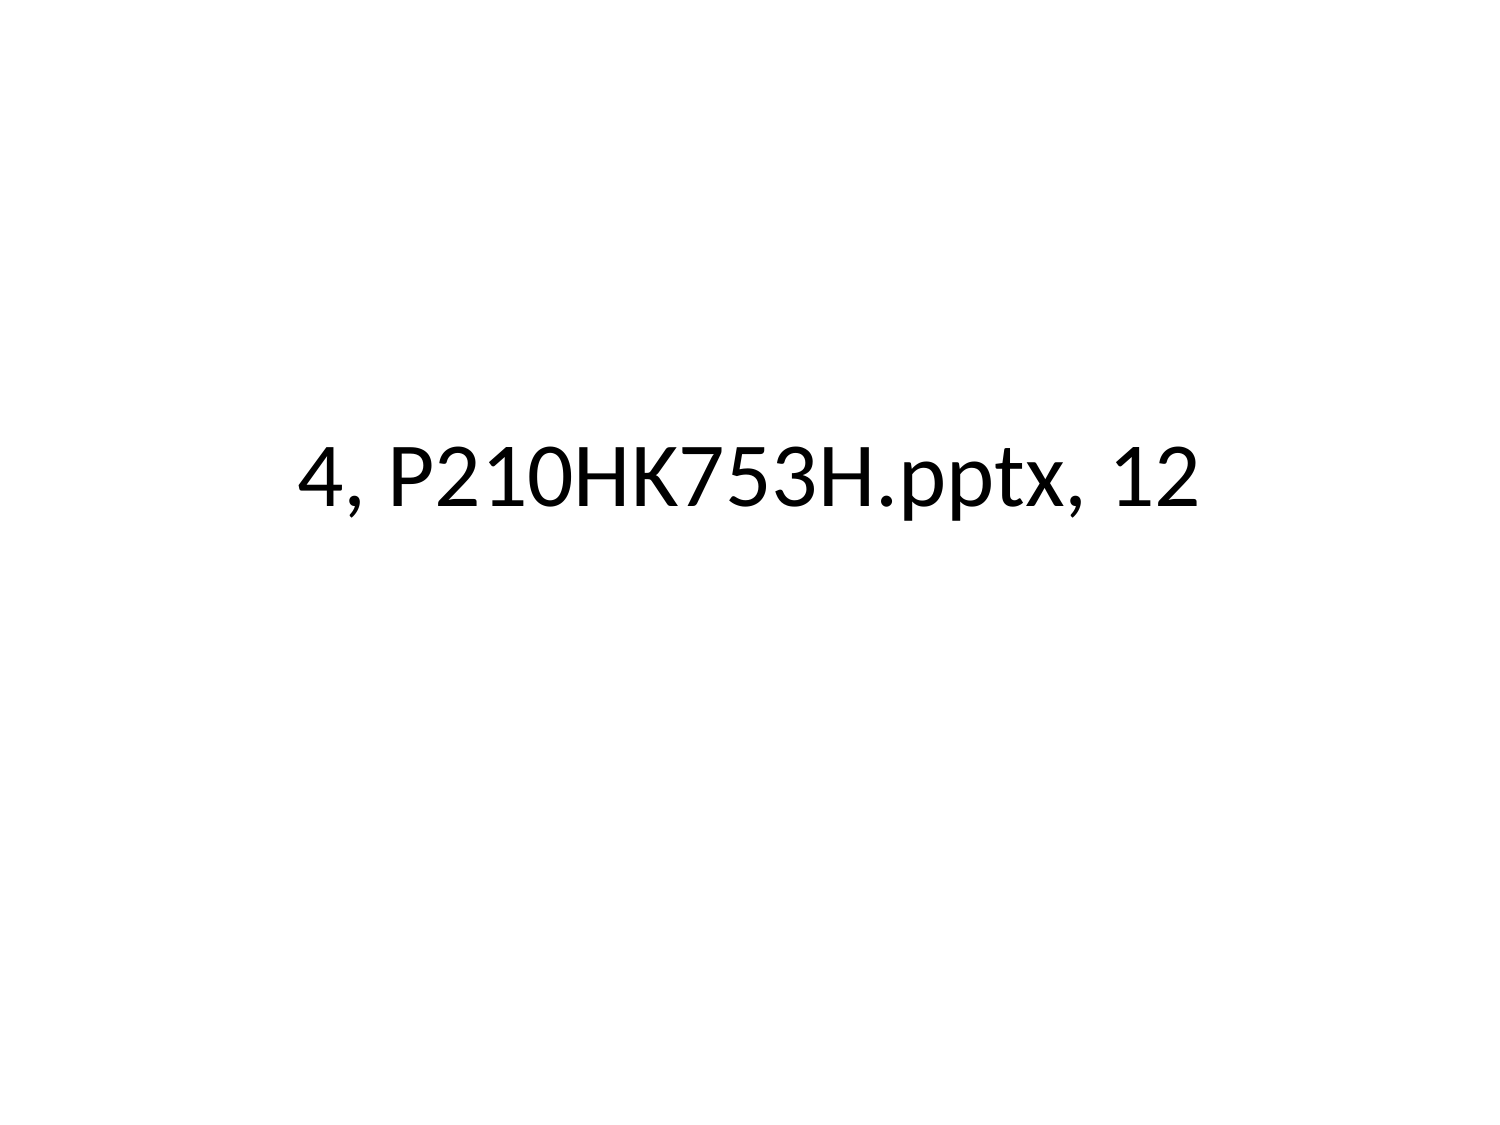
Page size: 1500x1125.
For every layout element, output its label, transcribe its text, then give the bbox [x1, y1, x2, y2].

title 4, P210HK753H.pptx, 12 [112, 349, 1388, 591]
